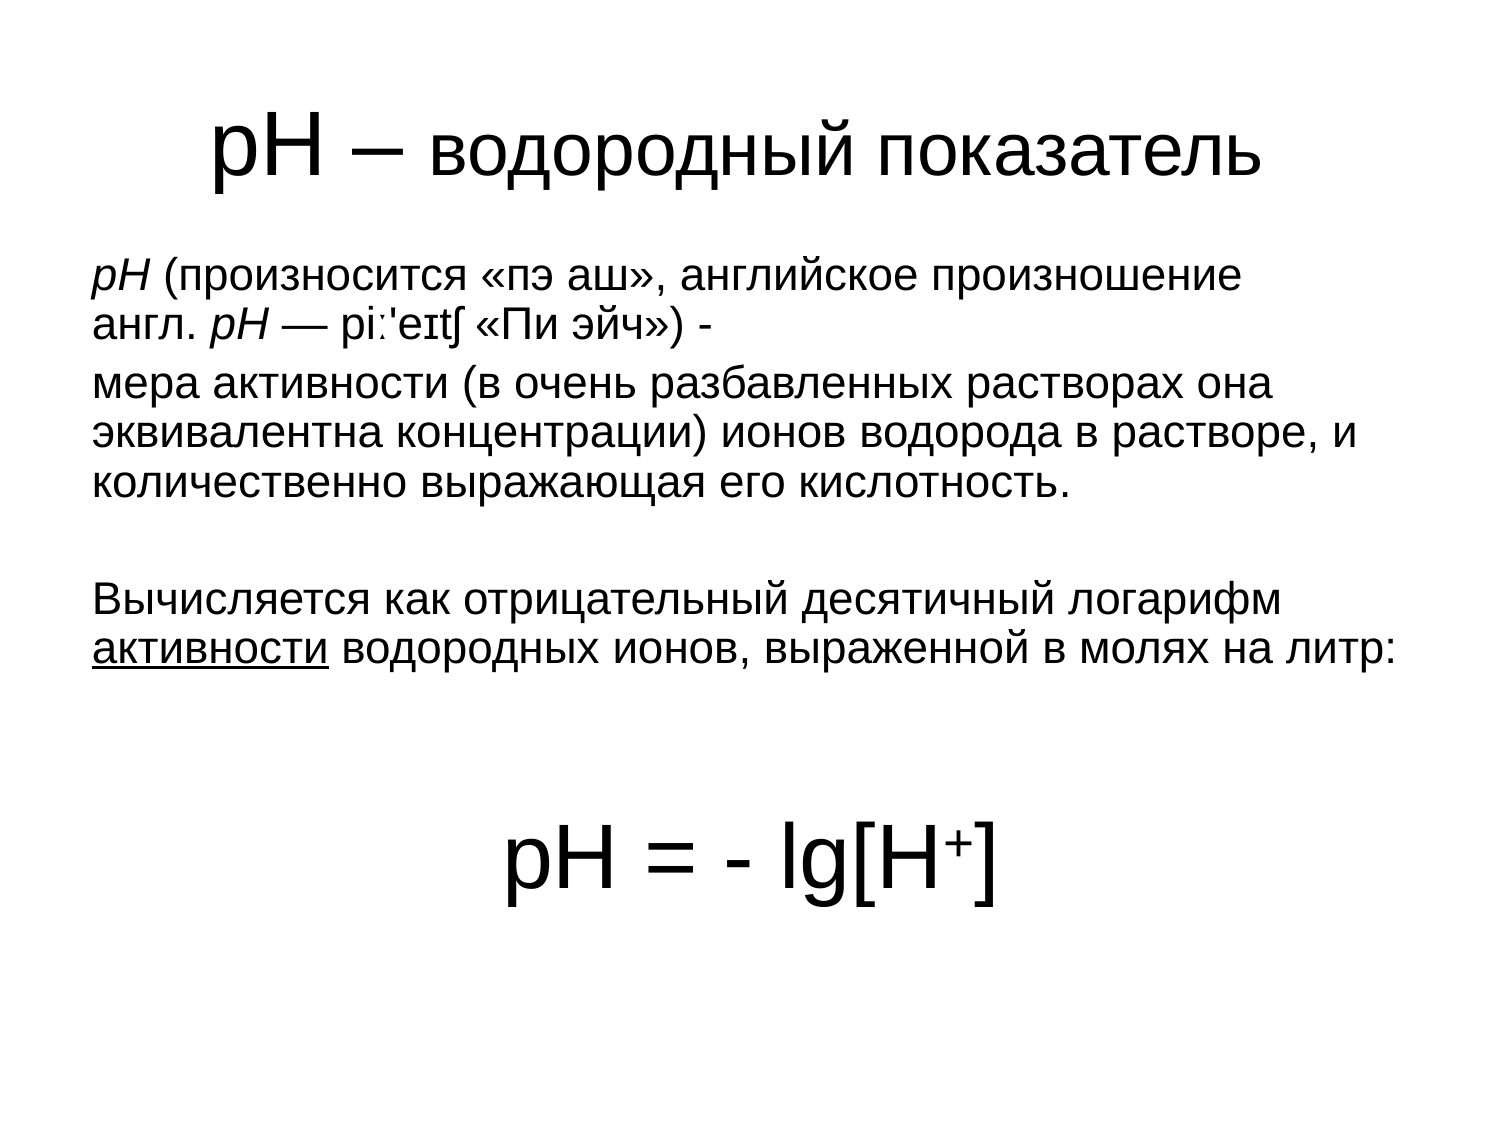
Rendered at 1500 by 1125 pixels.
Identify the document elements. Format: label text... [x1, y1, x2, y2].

text_box [64, 774, 1415, 945]
list pH (произносится «пэ аш», английское произношение англ. pH — piː'eɪtʃ «Пи эйч») - мера активности (в очень разбавленных растворах она эквивалентна концентрации) ионов водорода в растворе, и количественно выражающая его кислотность. Вычисляется как отрицательный десятичный логарифм активности водородных ионов, выраженной в молях на литр: pH = - lg[H+] [76, 243, 1425, 1083]
title pH – водородный показатель [75, 45, 1425, 233]
